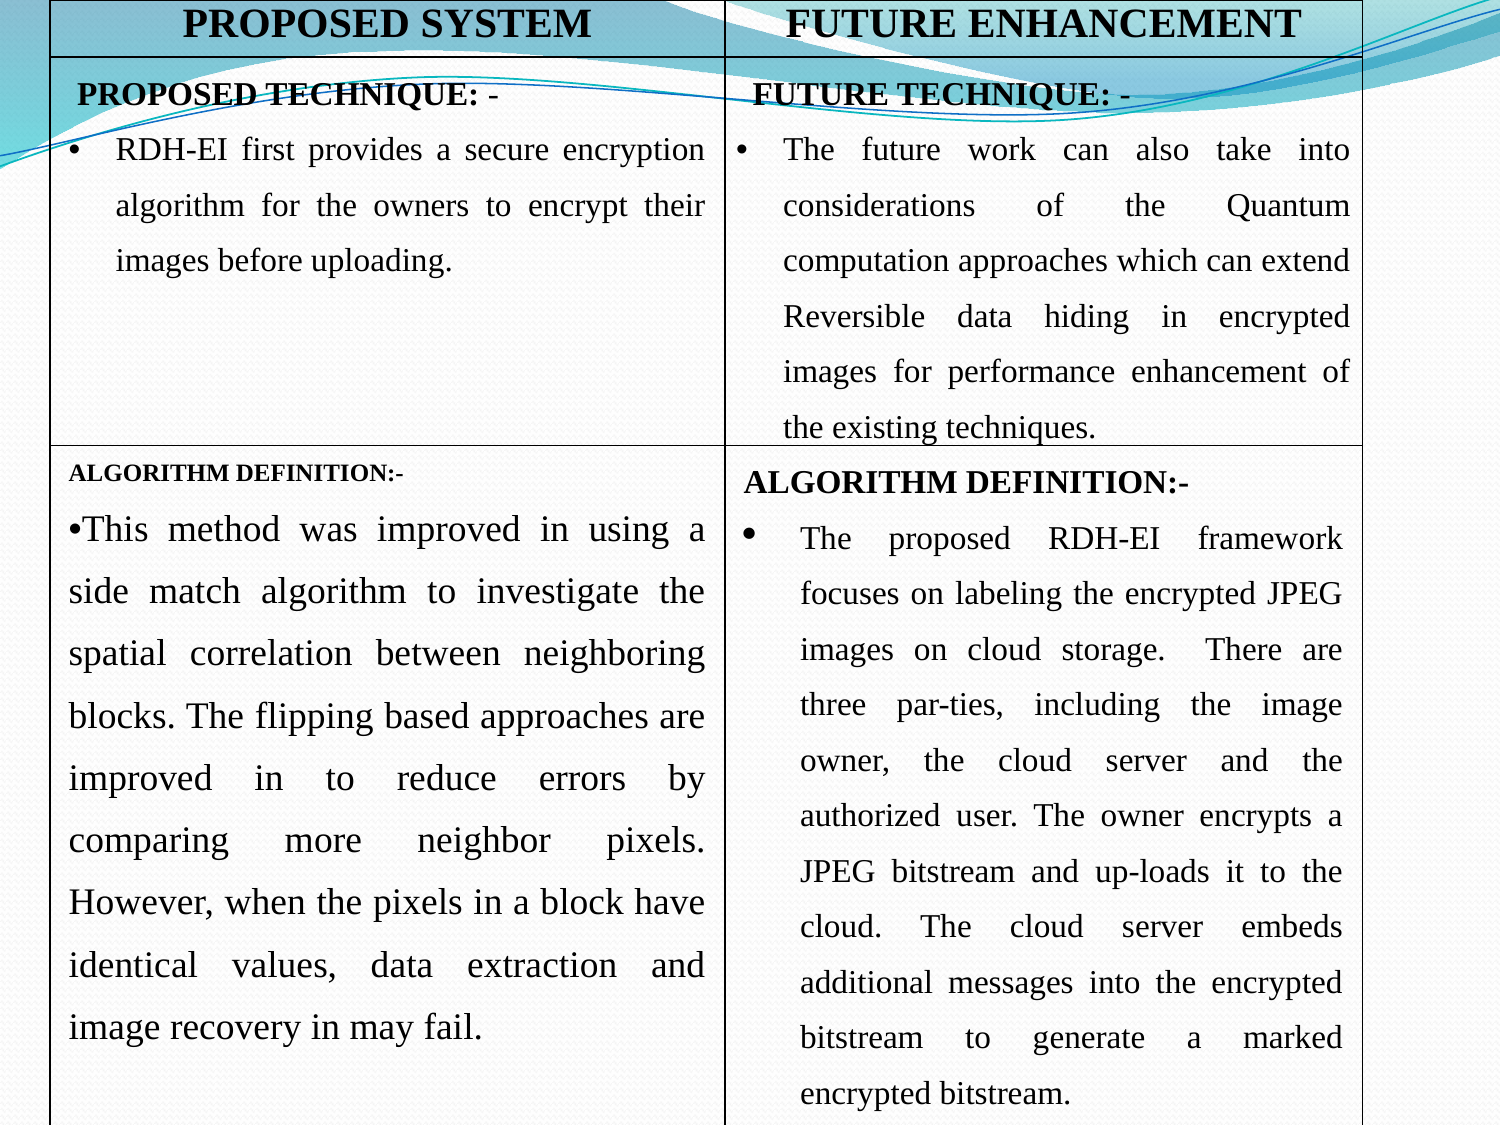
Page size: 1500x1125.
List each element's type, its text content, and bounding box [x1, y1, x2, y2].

table_cell FUTURE TECHNIQUE: - The future work can also take into considerations of the Quantum computation approaches which can extend Reversible data hiding in encrypted images for performance enhancement of the existing techniques. [726, 58, 1362, 445]
table_header FUTURE ENHANCEMENT [726, 1, 1362, 56]
table_cell ALGORITHM DEFINITION:- The proposed RDH-EI framework focuses on labeling the encrypted JPEG images on cloud storage. There are three par-ties, including the image owner, the cloud server and the authorized user. The owner encrypts a JPEG bitstream and up-loads it to the cloud. The cloud server embeds additional messages into the encrypted bitstream to generate a marked encrypted bitstream. [726, 446, 1362, 1125]
table_header PROPOSED SYSTEM [51, 1, 724, 56]
table_cell ALGORITHM DEFINITION:- This method was improved in using a side match algorithm to investigate the spatial correlation between neighboring blocks. The flipping based approaches are improved in to reduce errors by comparing more neighbor pixels. However, when the pixels in a block have identical values, data extraction and image recovery in may fail. [51, 446, 724, 1125]
table_cell PROPOSED TECHNIQUE: - RDH-EI first provides a secure encryption algorithm for the owners to encrypt their images before uploading. [51, 58, 724, 445]
